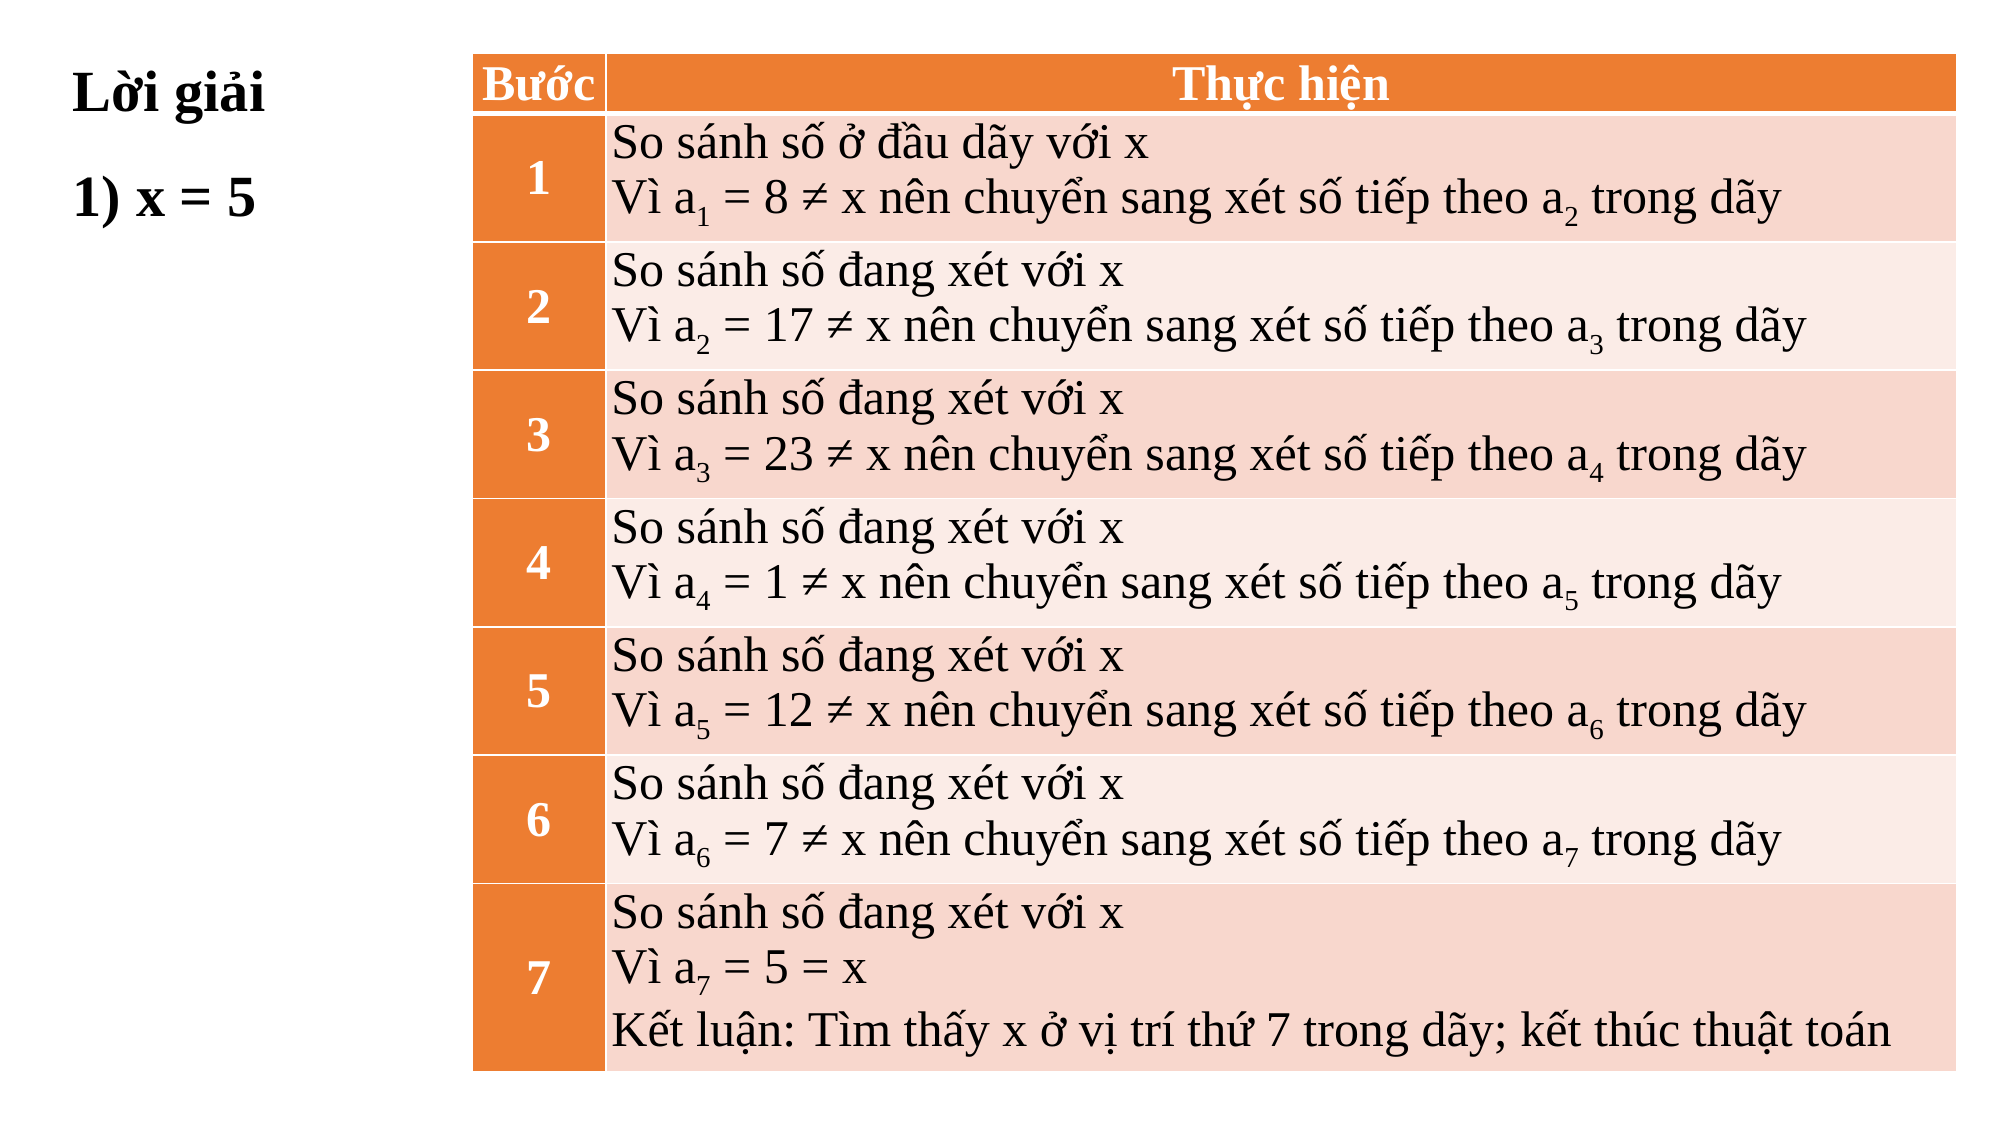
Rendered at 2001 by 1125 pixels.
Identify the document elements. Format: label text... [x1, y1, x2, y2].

table_cell So sánh số đang xét với x Vì a6 = 7 ≠ x nên chuyển sang xét số tiếp theo a7 trong dãy [607, 756, 1956, 883]
table_cell 1 [473, 116, 605, 241]
table_cell 2 [473, 243, 605, 369]
table_cell 5 [473, 628, 605, 754]
table_cell 7 [473, 884, 605, 1071]
text_box Lời giải 1) x = 5 [57, 35, 453, 236]
table_cell So sánh số đang xét với x Vì a4 = 1 ≠ x nên chuyển sang xét số tiếp theo a5 trong dãy [607, 499, 1956, 626]
table_cell So sánh số đang xét với x Vì a7 = 5 = x Kết luận: Tìm thấy x ở vị trí thứ 7 trong dãy; kết thúc thuật toán [607, 884, 1956, 1071]
table_cell So sánh số đang xét với x Vì a2 = 17 ≠ x nên chuyển sang xét số tiếp theo a3 trong dãy [607, 243, 1956, 369]
table_header Bước [473, 54, 605, 111]
table_cell So sánh số ở đầu dãy với x Vì a1 = 8 ≠ x nên chuyển sang xét số tiếp theo a2 trong dãy [607, 116, 1956, 241]
table_cell So sánh số đang xét với x Vì a3 = 23 ≠ x nên chuyển sang xét số tiếp theo a4 trong dãy [607, 371, 1956, 498]
table_header Thực hiện [607, 54, 1956, 111]
table_cell 6 [473, 756, 605, 883]
table_cell So sánh số đang xét với x Vì a5 = 12 ≠ x nên chuyển sang xét số tiếp theo a6 trong dãy [607, 628, 1956, 754]
table_cell 3 [473, 371, 605, 498]
table_cell 4 [473, 499, 605, 626]
